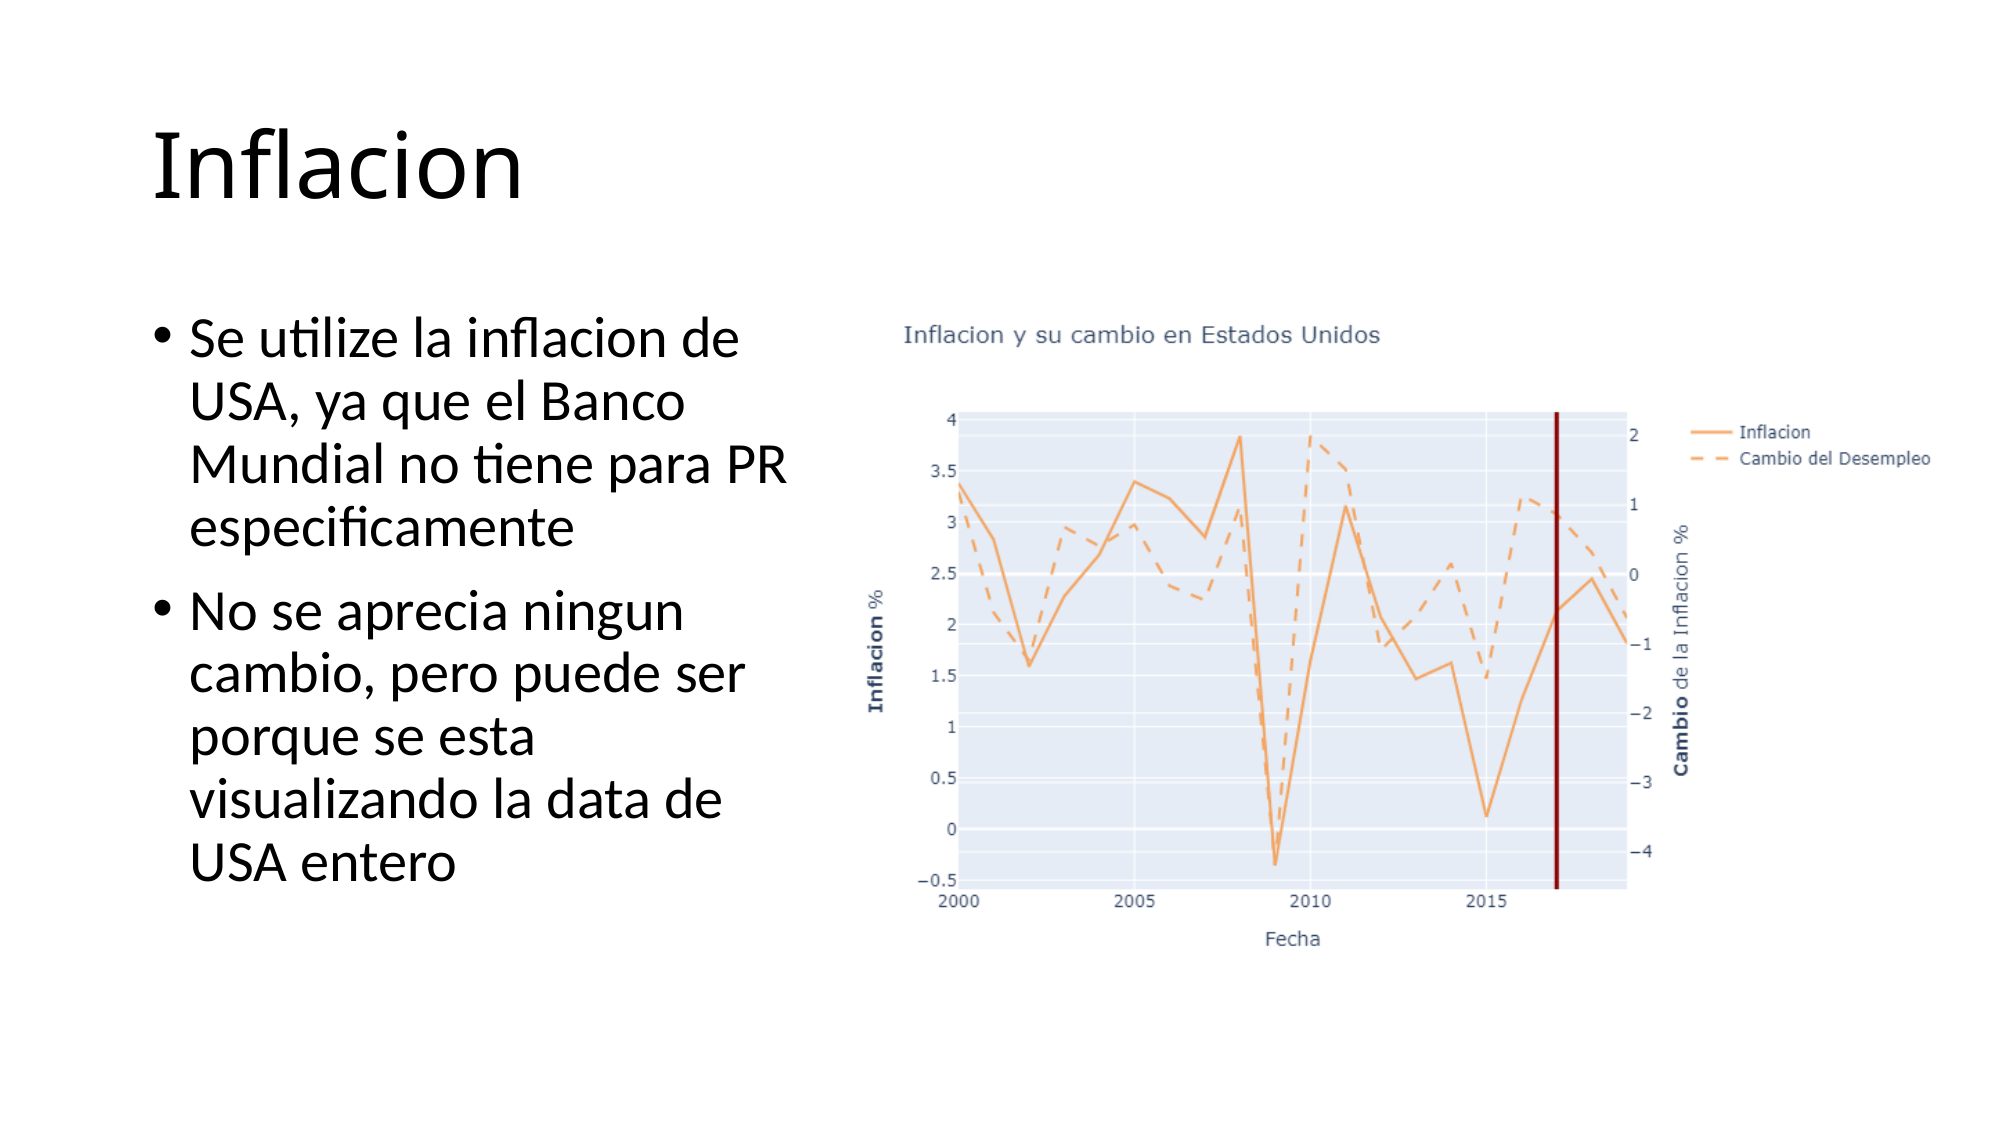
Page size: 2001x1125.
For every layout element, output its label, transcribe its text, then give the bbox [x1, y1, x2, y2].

list Se utilize la inflacion de USA, ya que el Banco Mundial no tiene para PR especificamente No se aprecia ningun cambio, pero puede ser porque se esta visualizando la data de USA entero [137, 299, 849, 1014]
title Inflacion [137, 59, 1863, 278]
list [848, 274, 1955, 1000]
